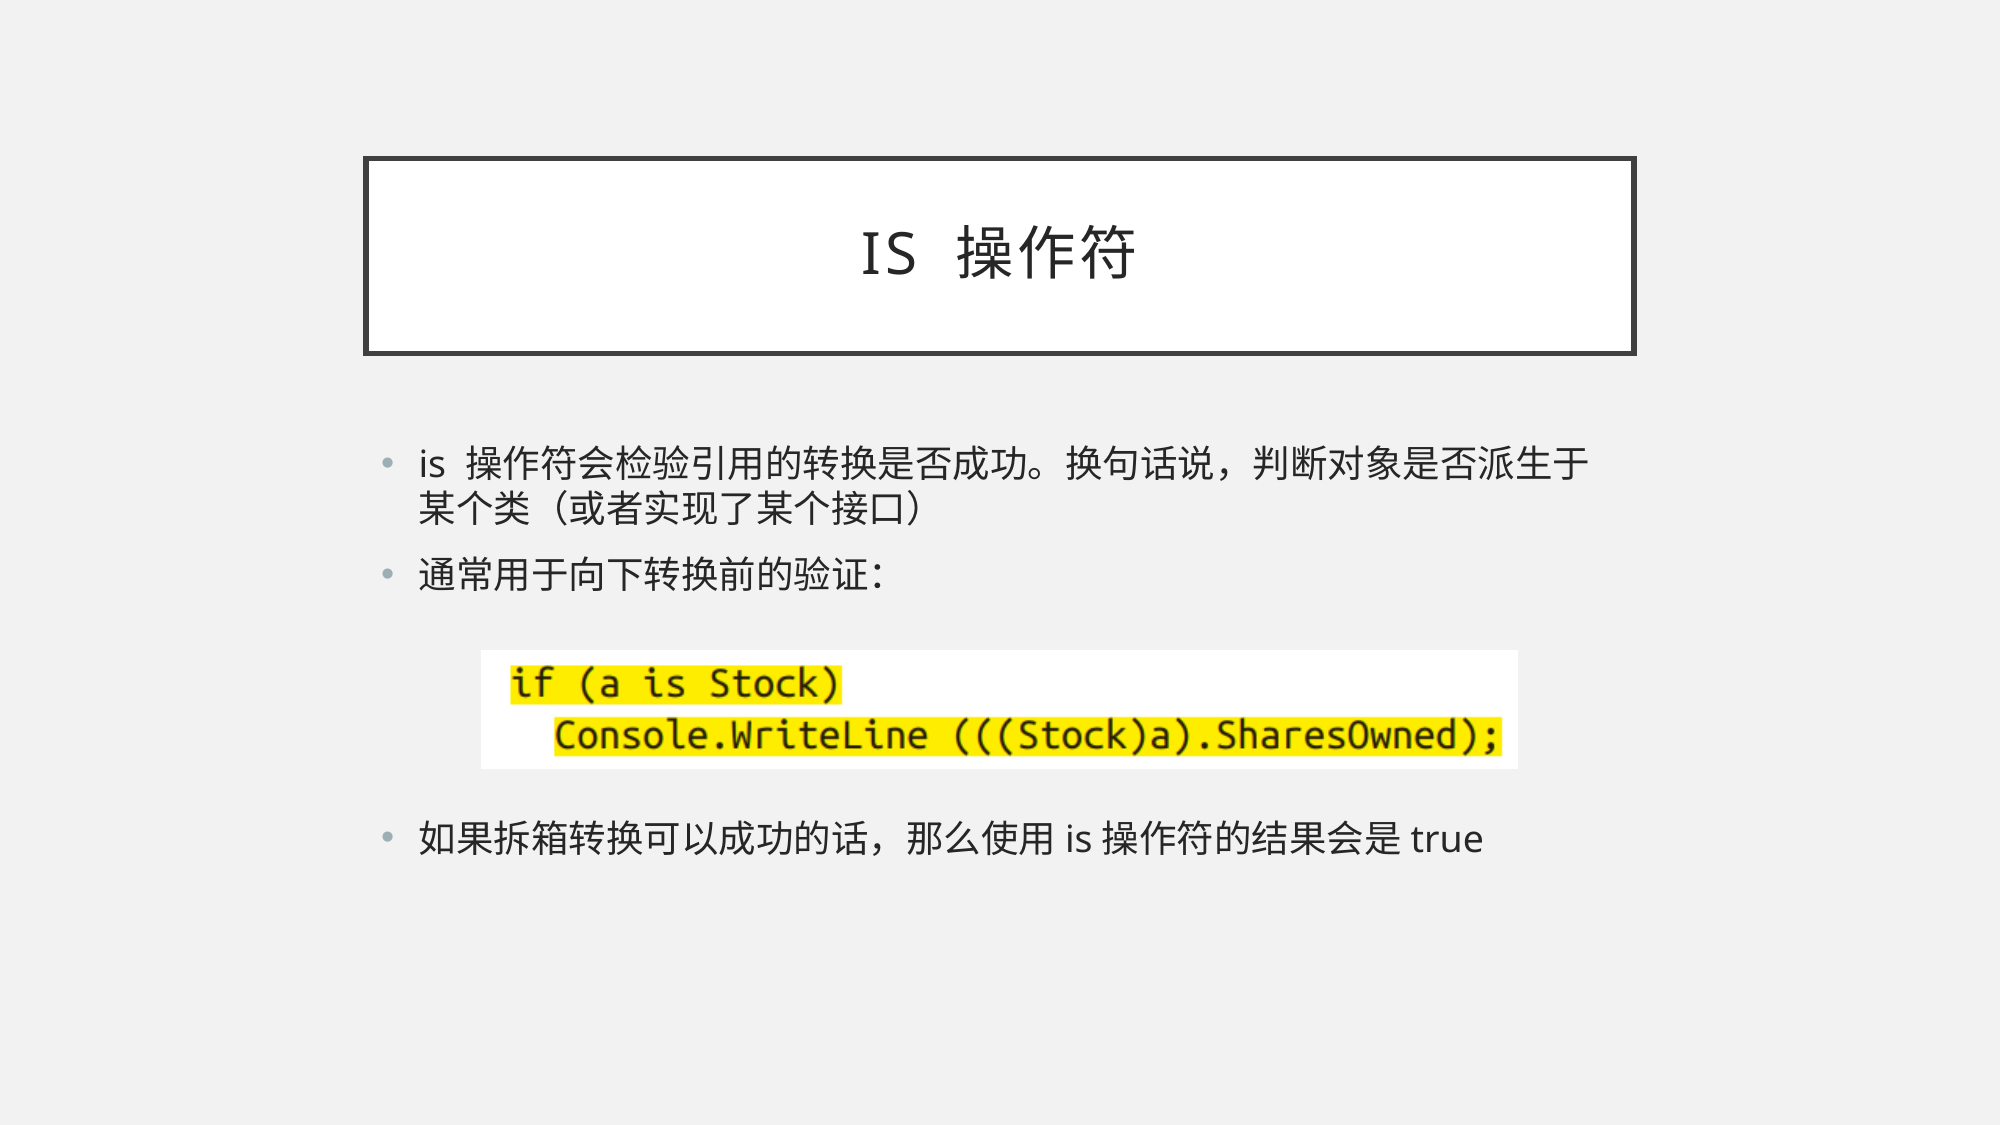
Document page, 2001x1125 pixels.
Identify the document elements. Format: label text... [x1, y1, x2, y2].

picture [481, 650, 1518, 769]
list is 操作符会检验引用的转换是否成功。换句话说，判断对象是否派生于某个类（或者实现了某个接口） 通常用于向下转换前的验证： 如果拆箱转换可以成功的话，那么使用is操作符的结果会是true [366, 432, 1634, 942]
title is 操作符 [363, 156, 1637, 356]
